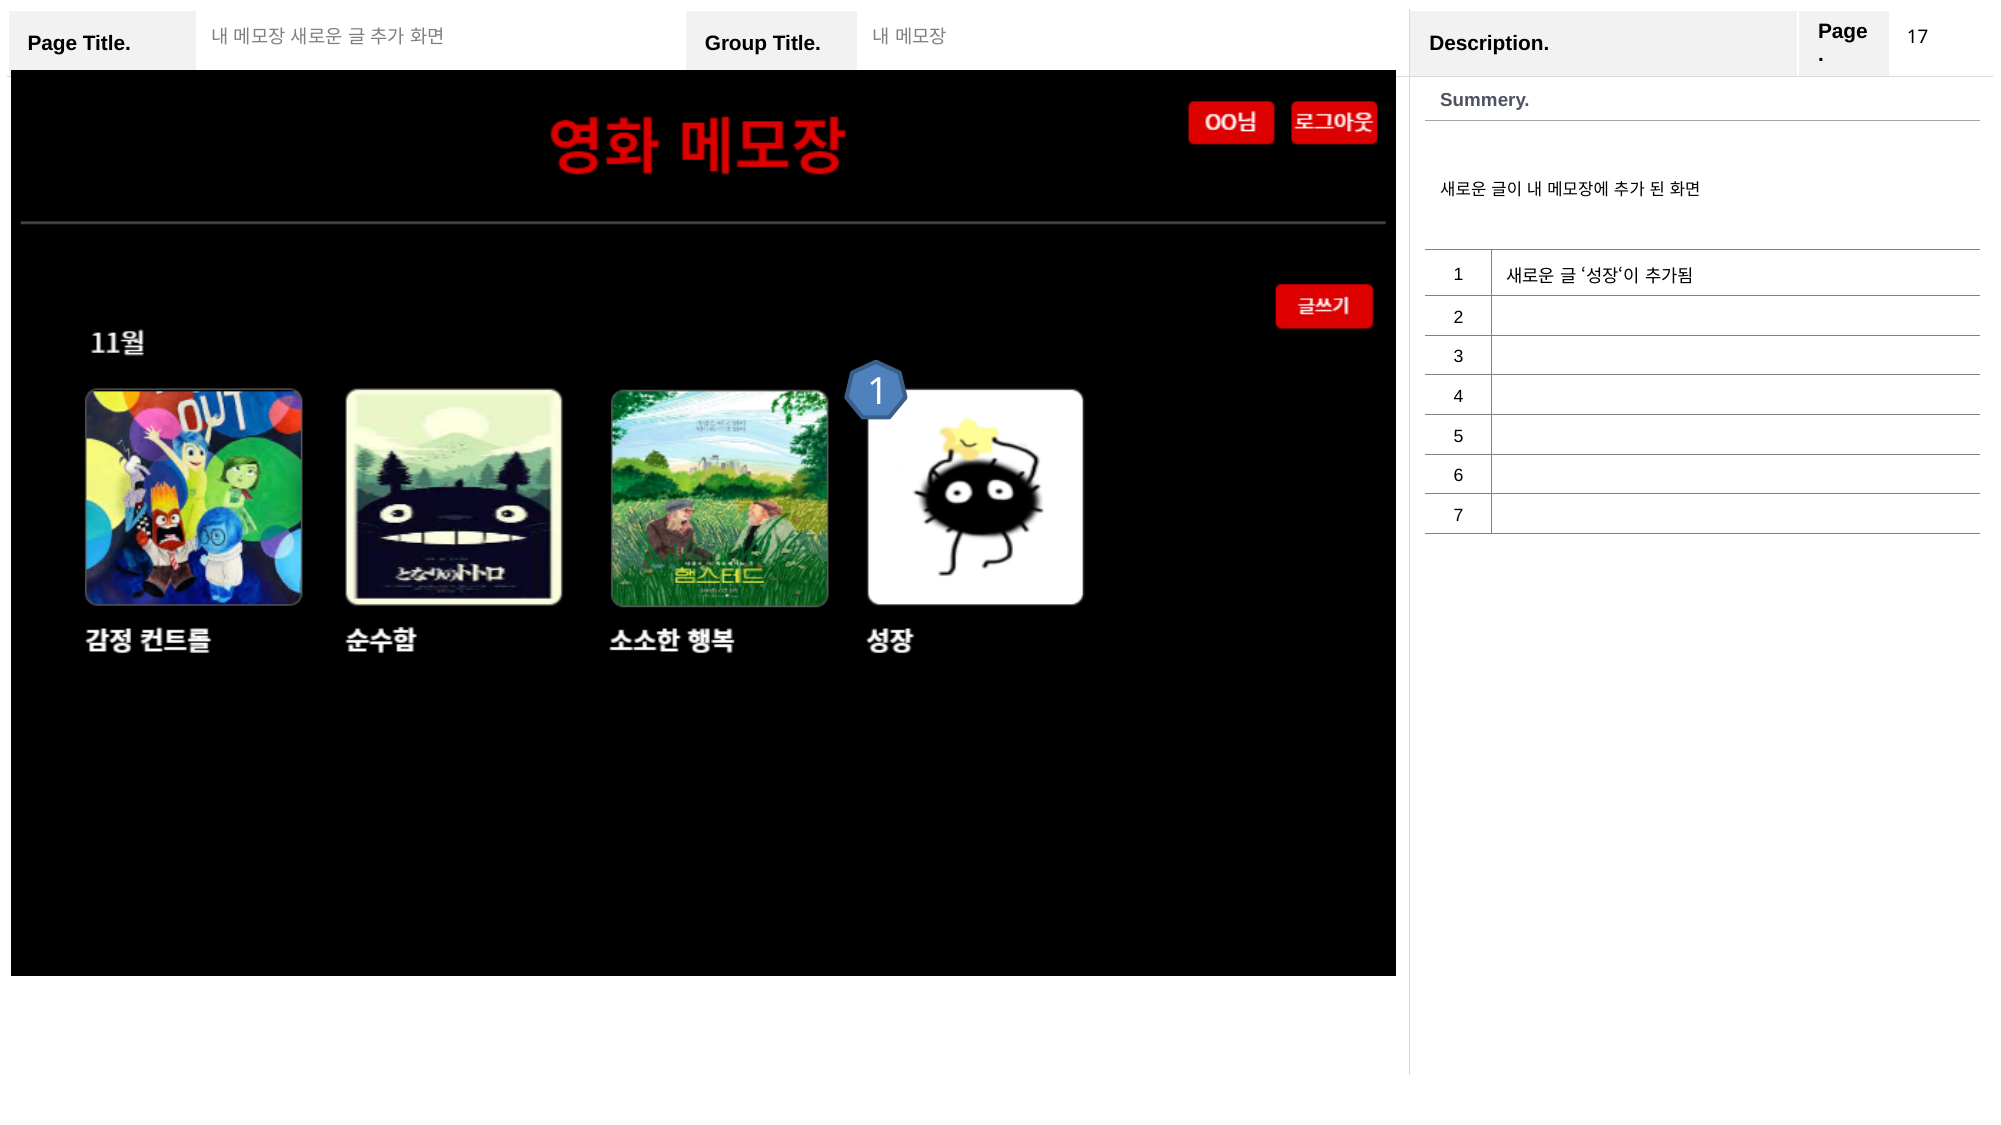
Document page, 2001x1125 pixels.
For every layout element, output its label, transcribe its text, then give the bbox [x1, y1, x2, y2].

table_cell 새로운 글이 내 메모장에 추가 된 화면 [1425, 121, 1980, 249]
table_cell [1492, 336, 1980, 374]
table_cell [1492, 455, 1980, 493]
table_cell [1492, 494, 1980, 533]
text_box 17 [1892, 17, 2000, 58]
table_cell 2 [1425, 296, 1491, 335]
table_cell 1 [1425, 250, 1491, 295]
picture [11, 70, 1396, 977]
table_cell 새로운 글 ‘성장‘이 추가됨 [1492, 250, 1980, 295]
table_cell [1492, 415, 1980, 454]
table_cell 7 [1425, 494, 1491, 533]
table_cell [1492, 296, 1980, 335]
list 내 메모장 새로운 글 추가 화면 [196, 18, 684, 55]
table_cell 3 [1425, 336, 1491, 374]
table_cell 5 [1425, 415, 1491, 454]
table_cell 4 [1425, 375, 1491, 414]
list 내 메모장 [858, 18, 1405, 55]
table_header Summery. [1425, 78, 1980, 120]
table_cell [1492, 375, 1980, 414]
table_cell 6 [1425, 455, 1491, 493]
